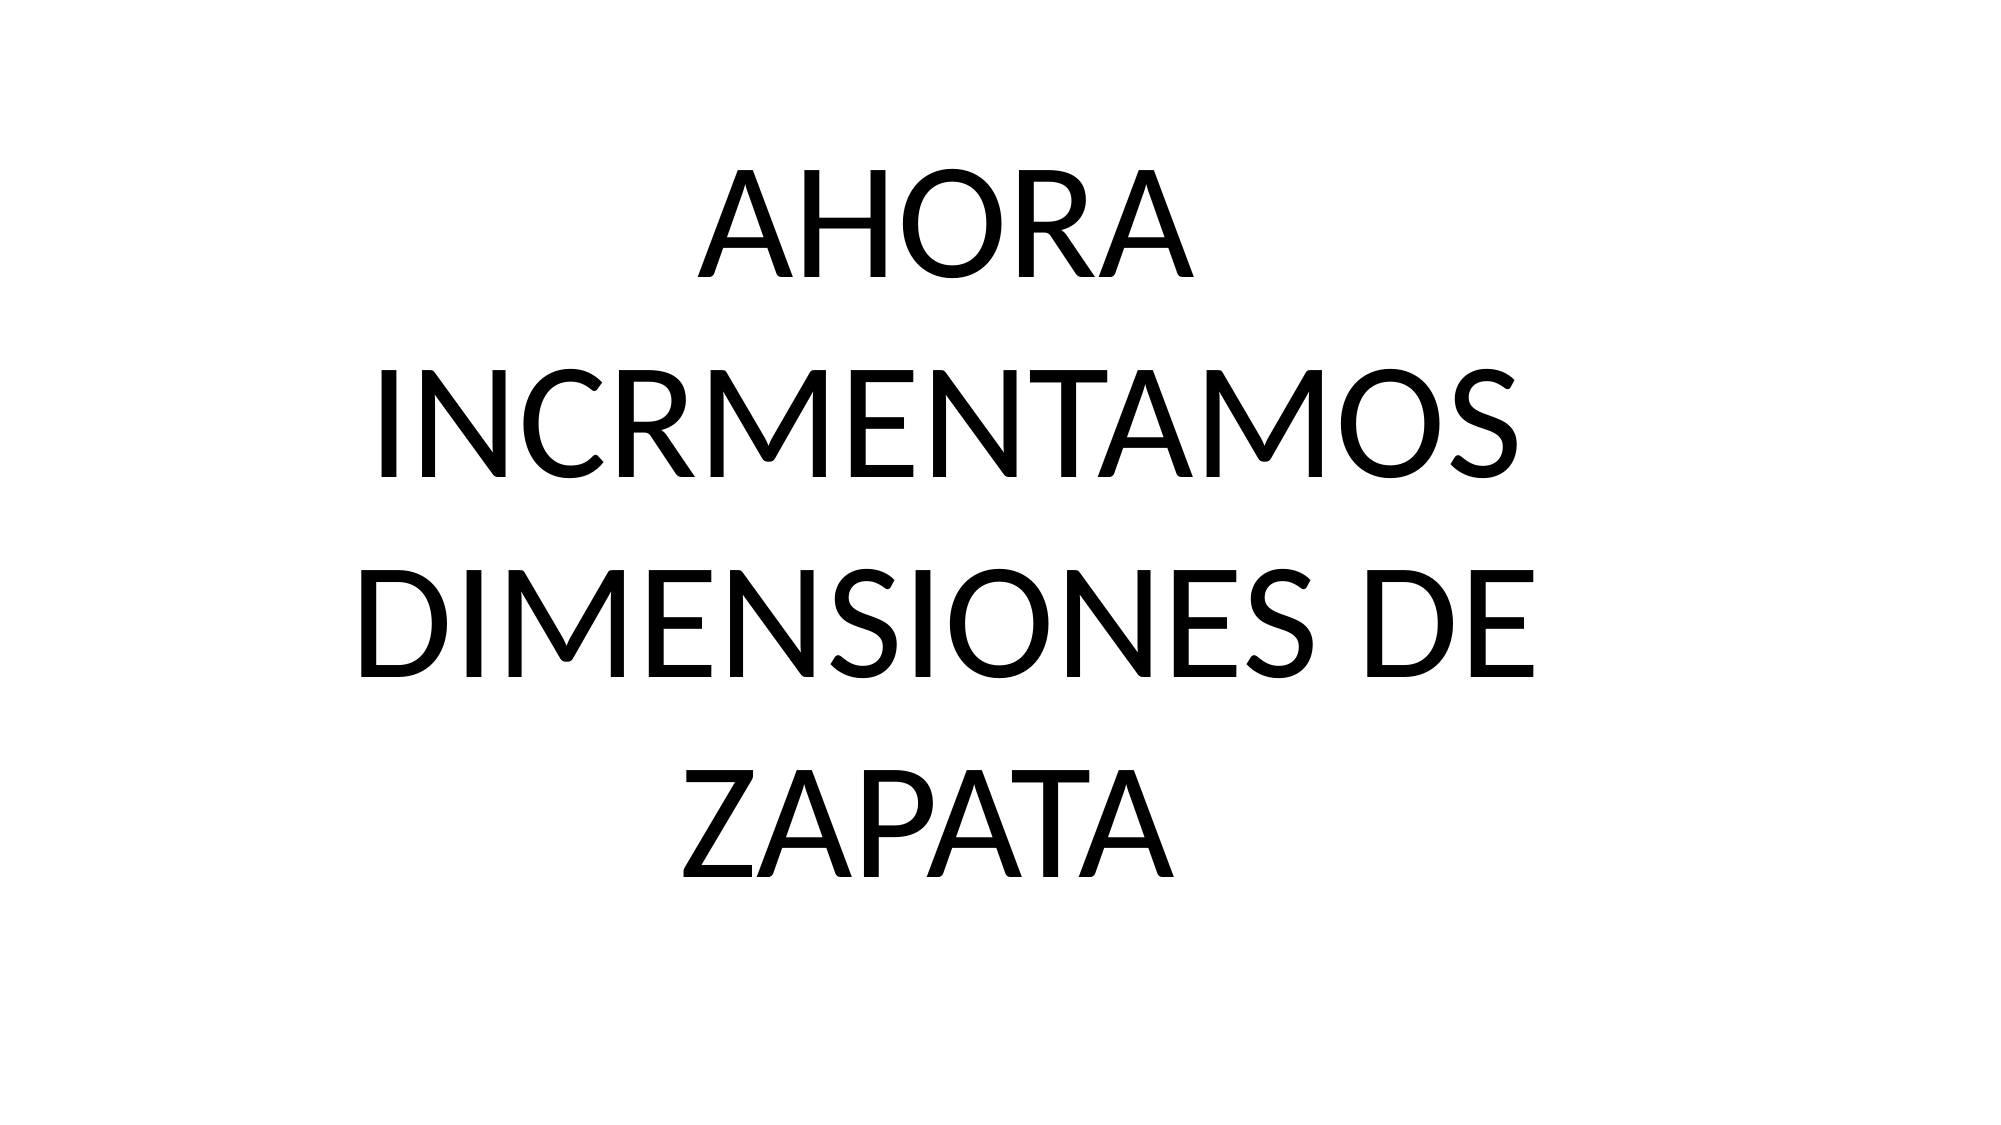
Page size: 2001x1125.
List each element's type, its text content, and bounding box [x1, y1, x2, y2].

text_box AHORA INCRMENTAMOS DIMENSIONES DE ZAPATA [182, 103, 1710, 919]
